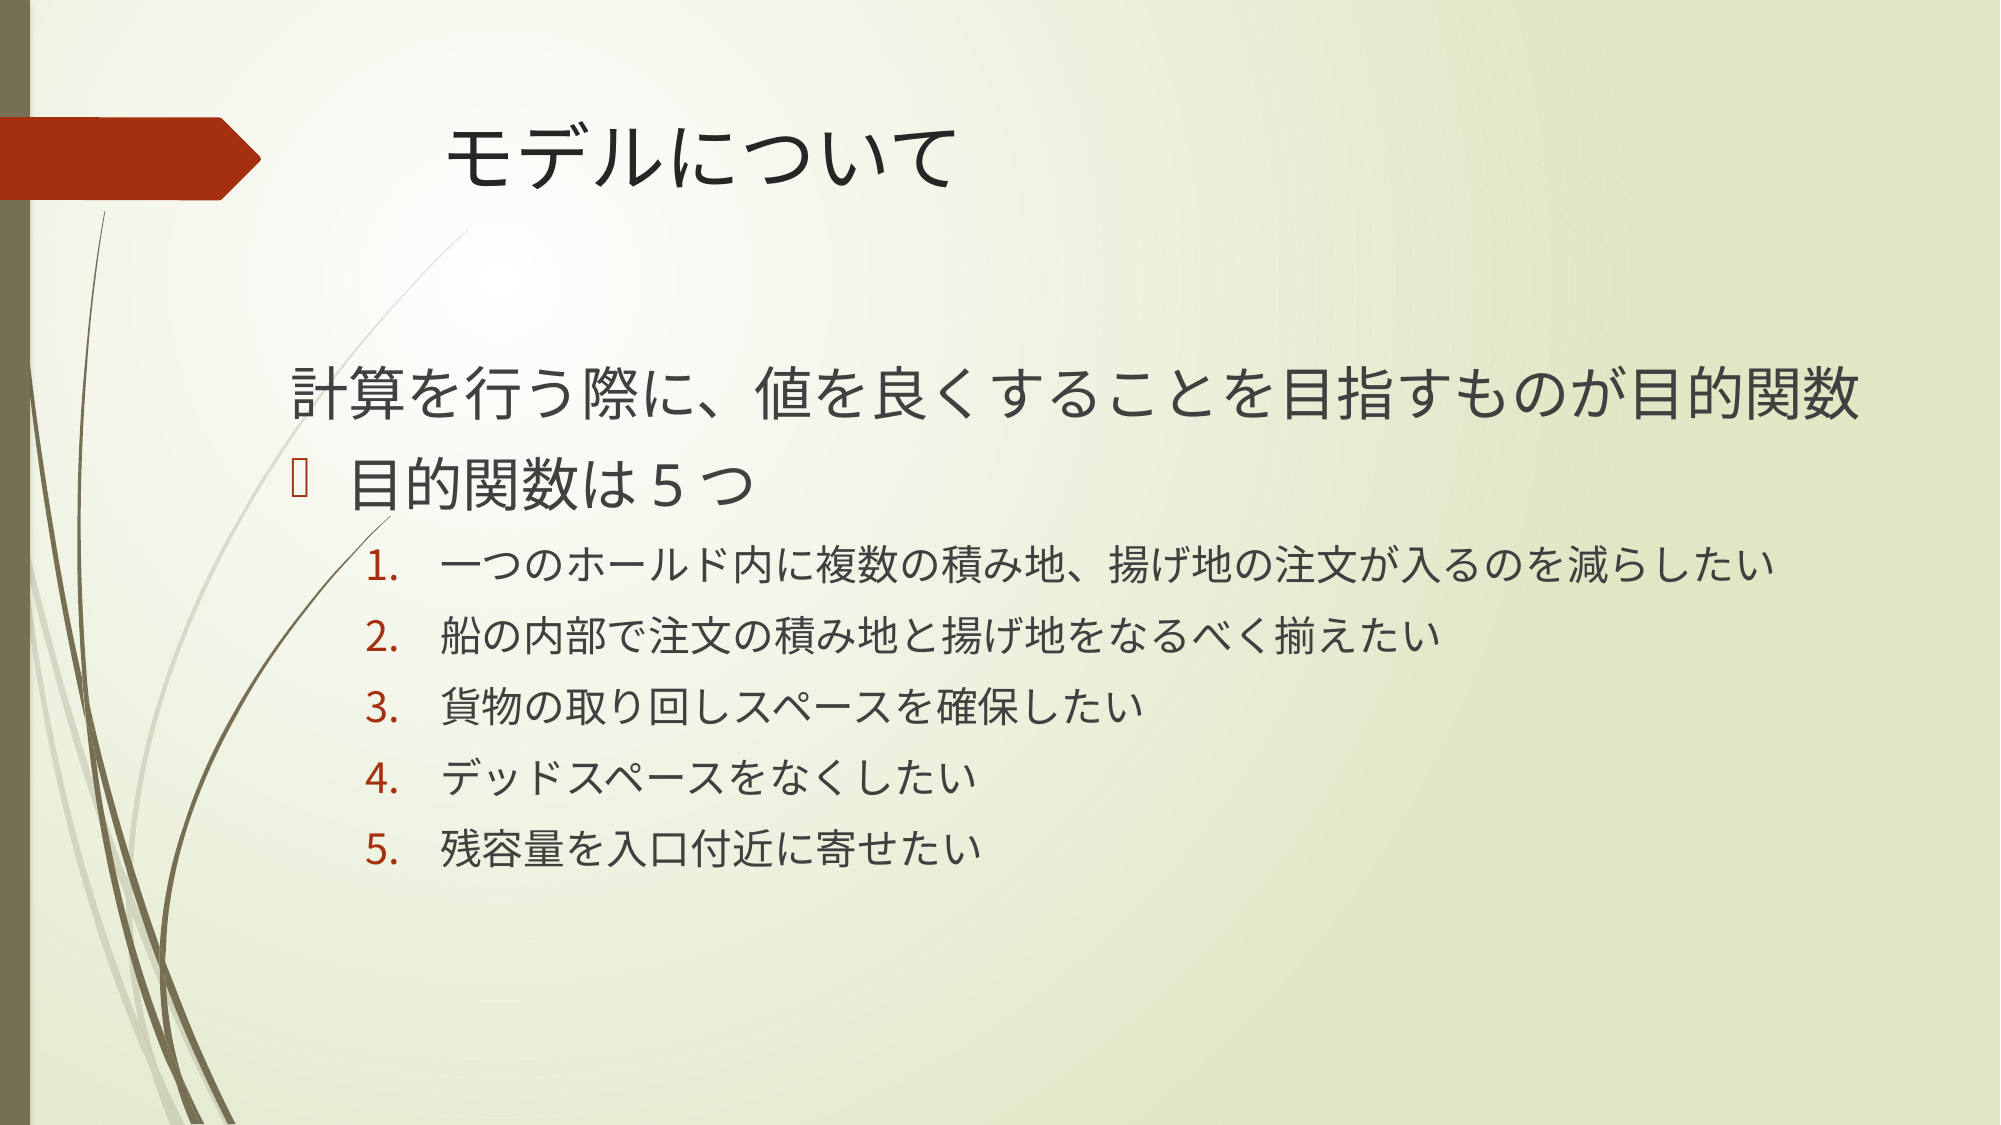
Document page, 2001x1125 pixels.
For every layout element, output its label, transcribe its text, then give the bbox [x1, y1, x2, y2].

list 計算を行う際に、値を良くすることを目指すものが目的関数 目的関数は5つ 一つのホールド内に複数の積み地、揚げ地の注文が入るのを減らしたい 船の内部で注文の積み地と揚げ地をなるべく揃えたい 貨物の取り回しスペースを確保したい デッドスペースをなくしたい 残容量を入口付近に寄せたい [275, 350, 1888, 970]
title モデルについて [425, 102, 1888, 313]
